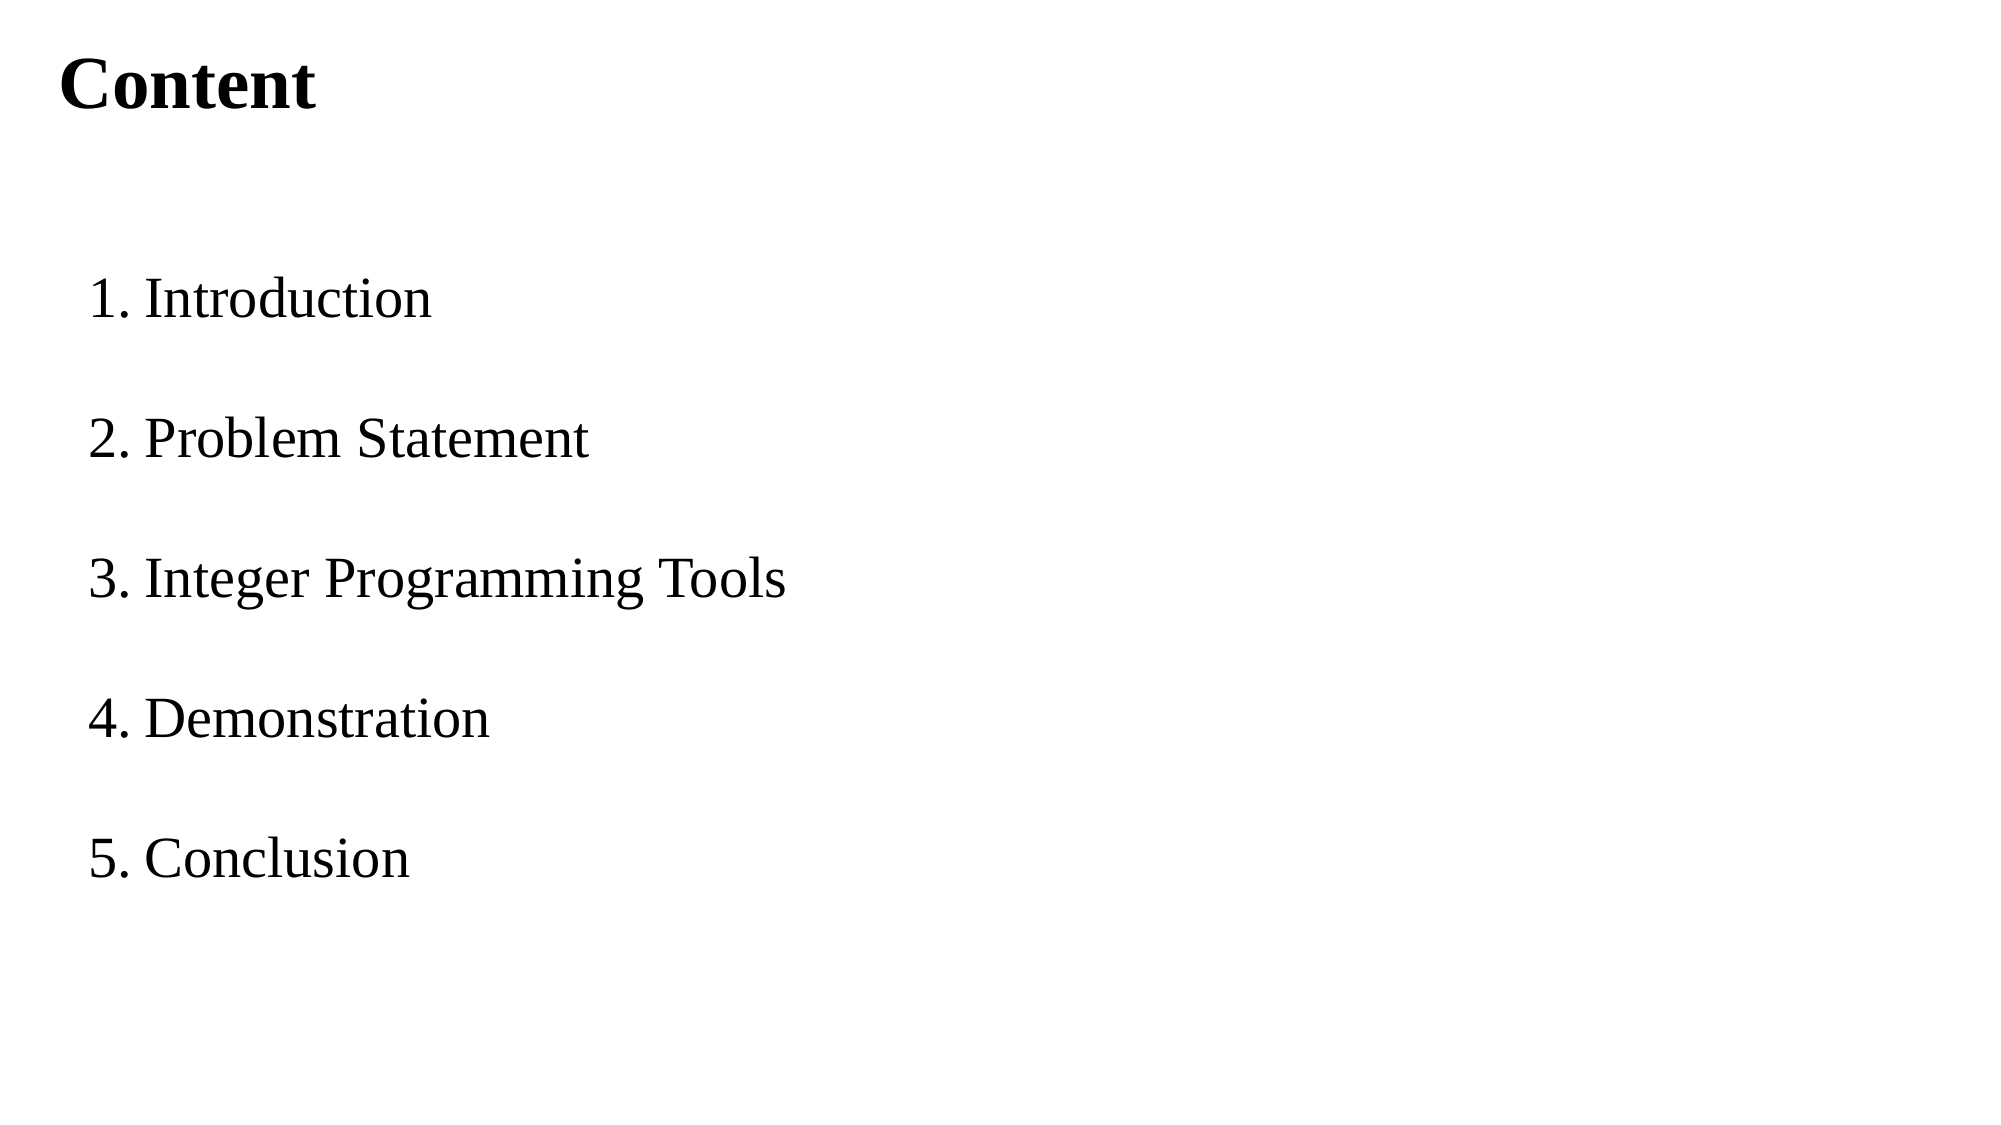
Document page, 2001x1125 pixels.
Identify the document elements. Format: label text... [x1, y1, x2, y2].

text_box Content [43, 26, 332, 132]
text_box Introduction Problem Statement Integer Programming Tools Demonstration Conclusion [73, 251, 803, 957]
